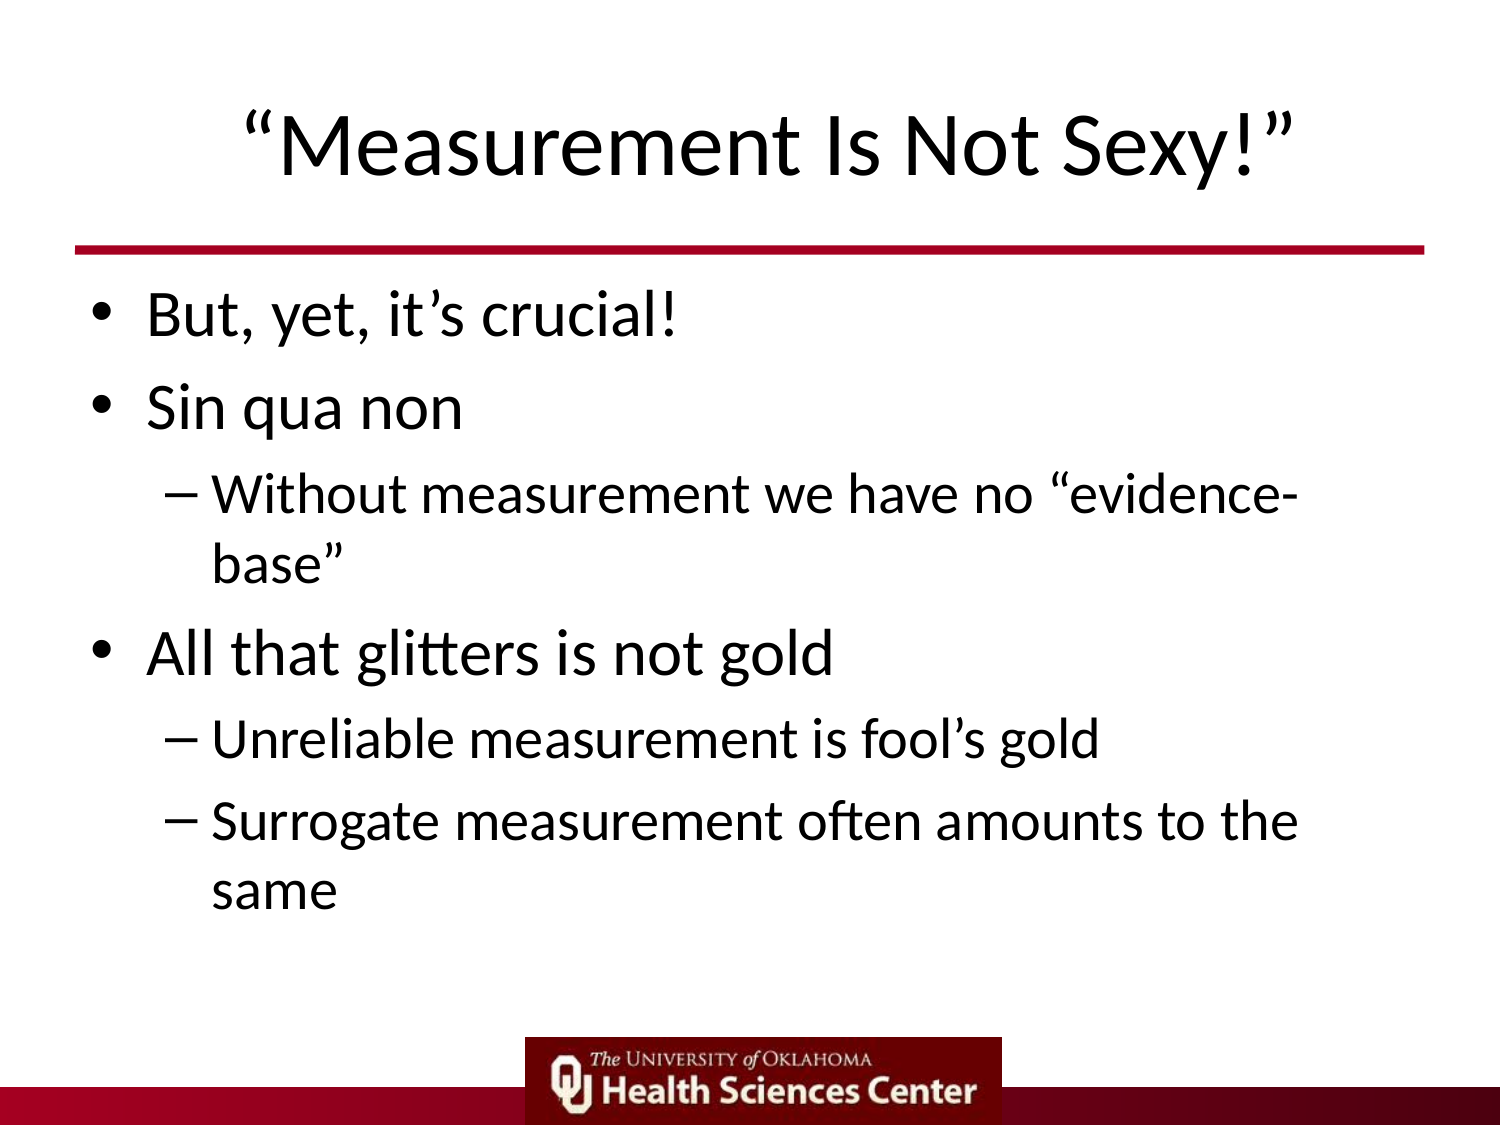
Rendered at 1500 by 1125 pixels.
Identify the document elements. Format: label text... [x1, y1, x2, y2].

picture [524, 1037, 1002, 1125]
list But, yet, it’s crucial! Sin qua non Without measurement we have no “evidence-base” All that glitters is not gold Unreliable measurement is fool’s gold Surrogate measurement often amounts to the same [75, 262, 1425, 1005]
title “Measurement Is Not Sexy!” [223, 45, 1425, 233]
text_box [1005, 1087, 1500, 1125]
text_box [0, 1087, 519, 1125]
